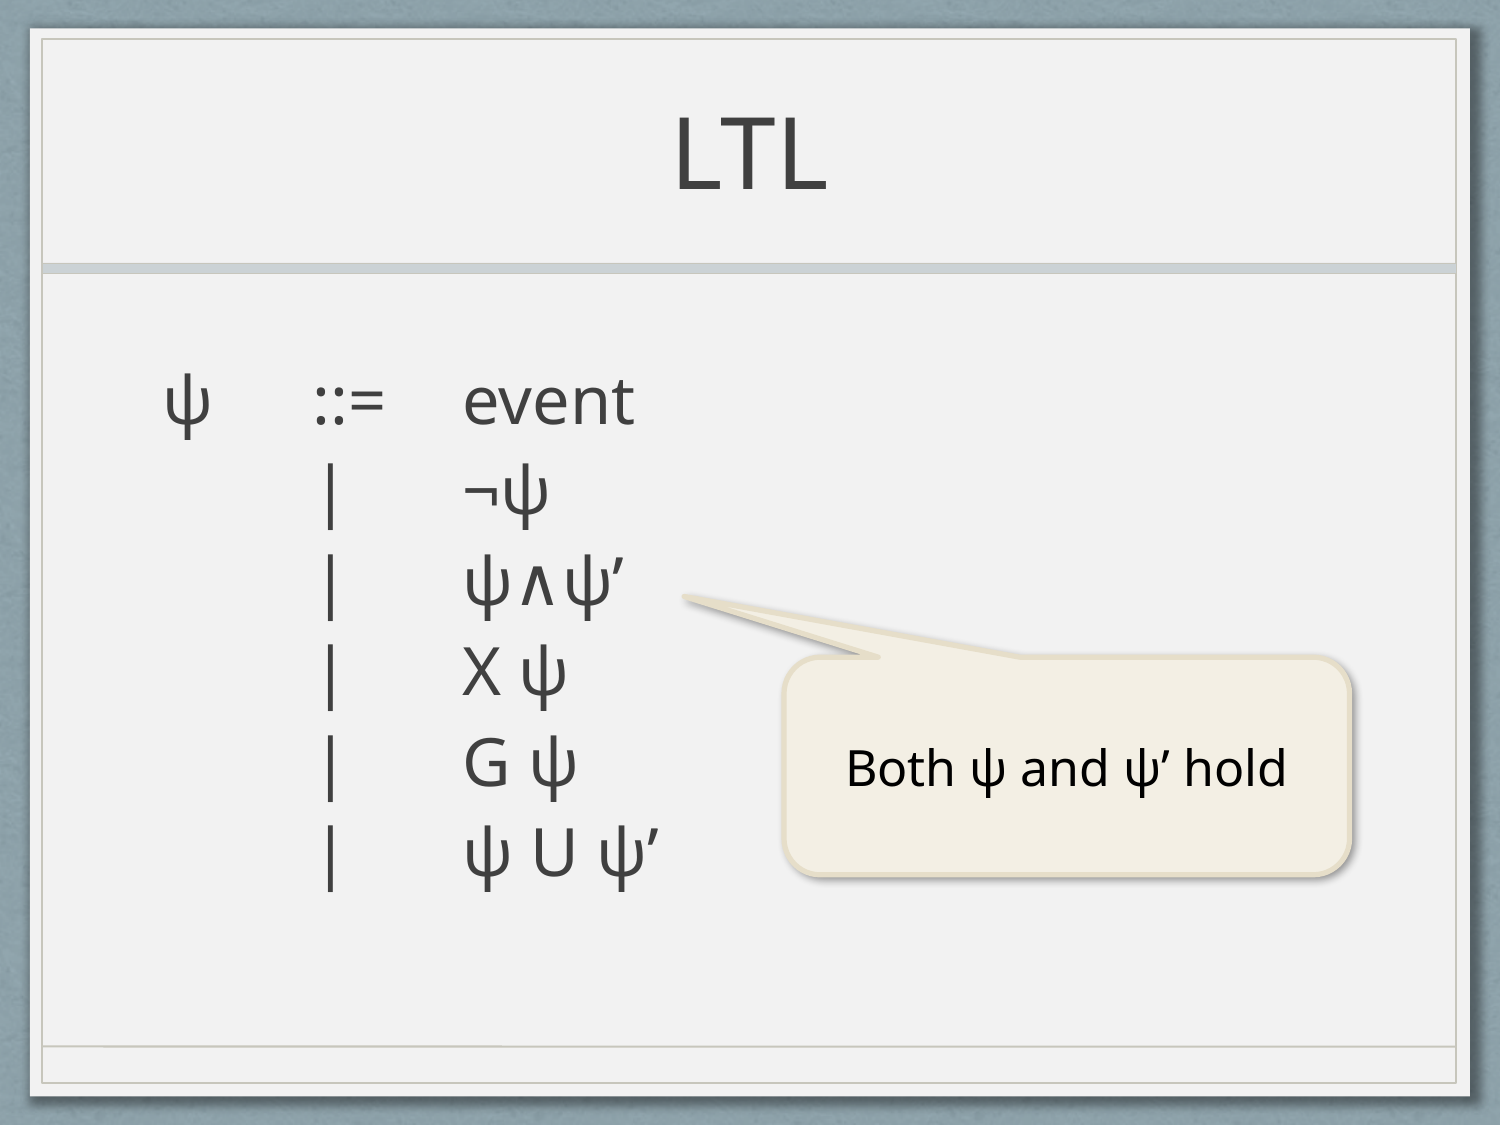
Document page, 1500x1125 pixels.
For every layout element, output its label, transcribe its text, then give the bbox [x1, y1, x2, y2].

list ψ ::= event | ¬ψ | ψ∧ψʹ | X ψ | G ψ | ψ U ψʹ [147, 350, 844, 995]
title LTL [119, 40, 1381, 260]
text_box Both ψ and ψʹ hold [681, 593, 1353, 878]
